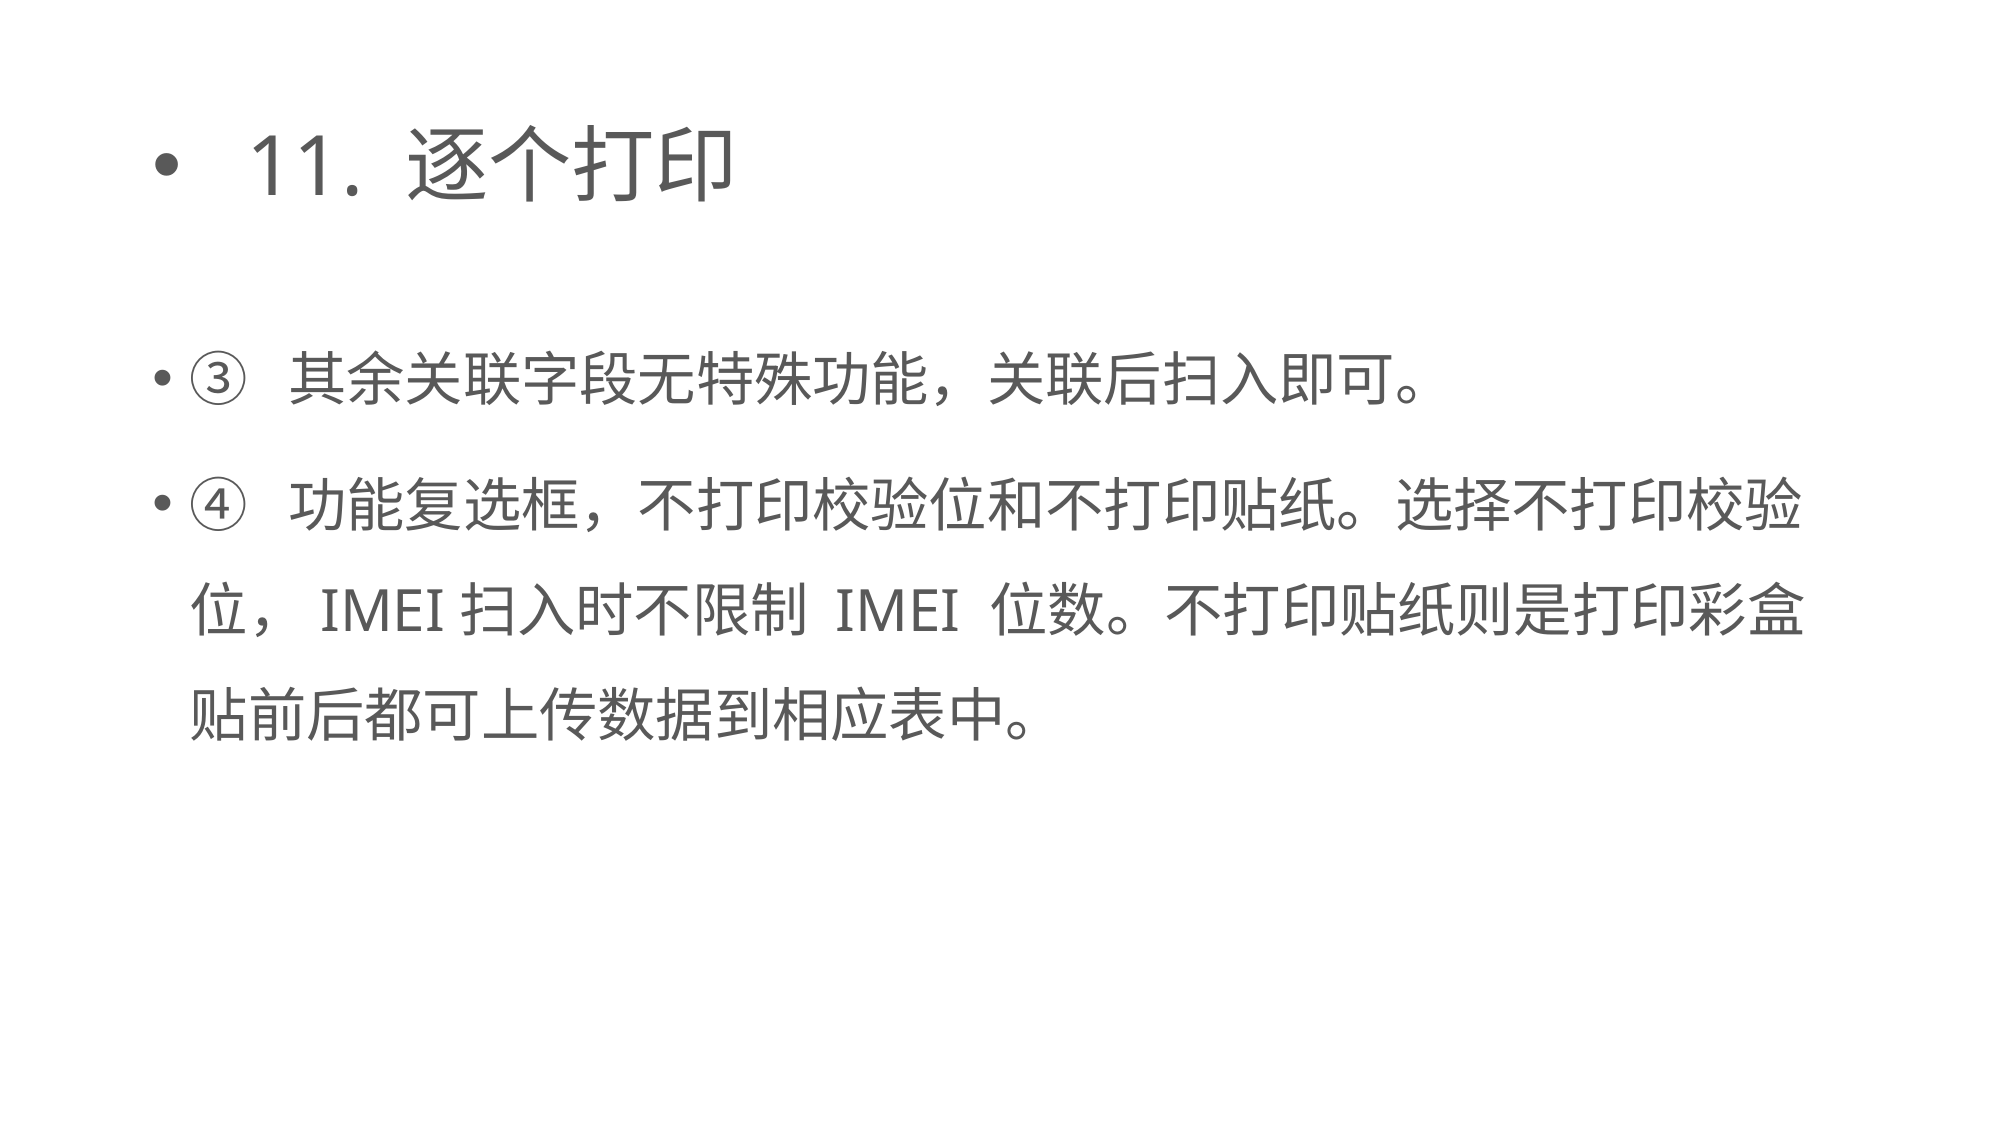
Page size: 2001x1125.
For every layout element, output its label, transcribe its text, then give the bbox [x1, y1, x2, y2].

title 11. 逐个打印 [137, 59, 1863, 278]
list ③ 其余关联字段无特殊功能，关联后扫入即可。 ④ 功能复选框，不打印校验位和不打印贴纸。选择不打印校验位，IMEI扫入时不限制 IMEI 位数。不打印贴纸则是打印彩盒贴前后都可上传数据到相应表中。 [137, 299, 1863, 1014]
